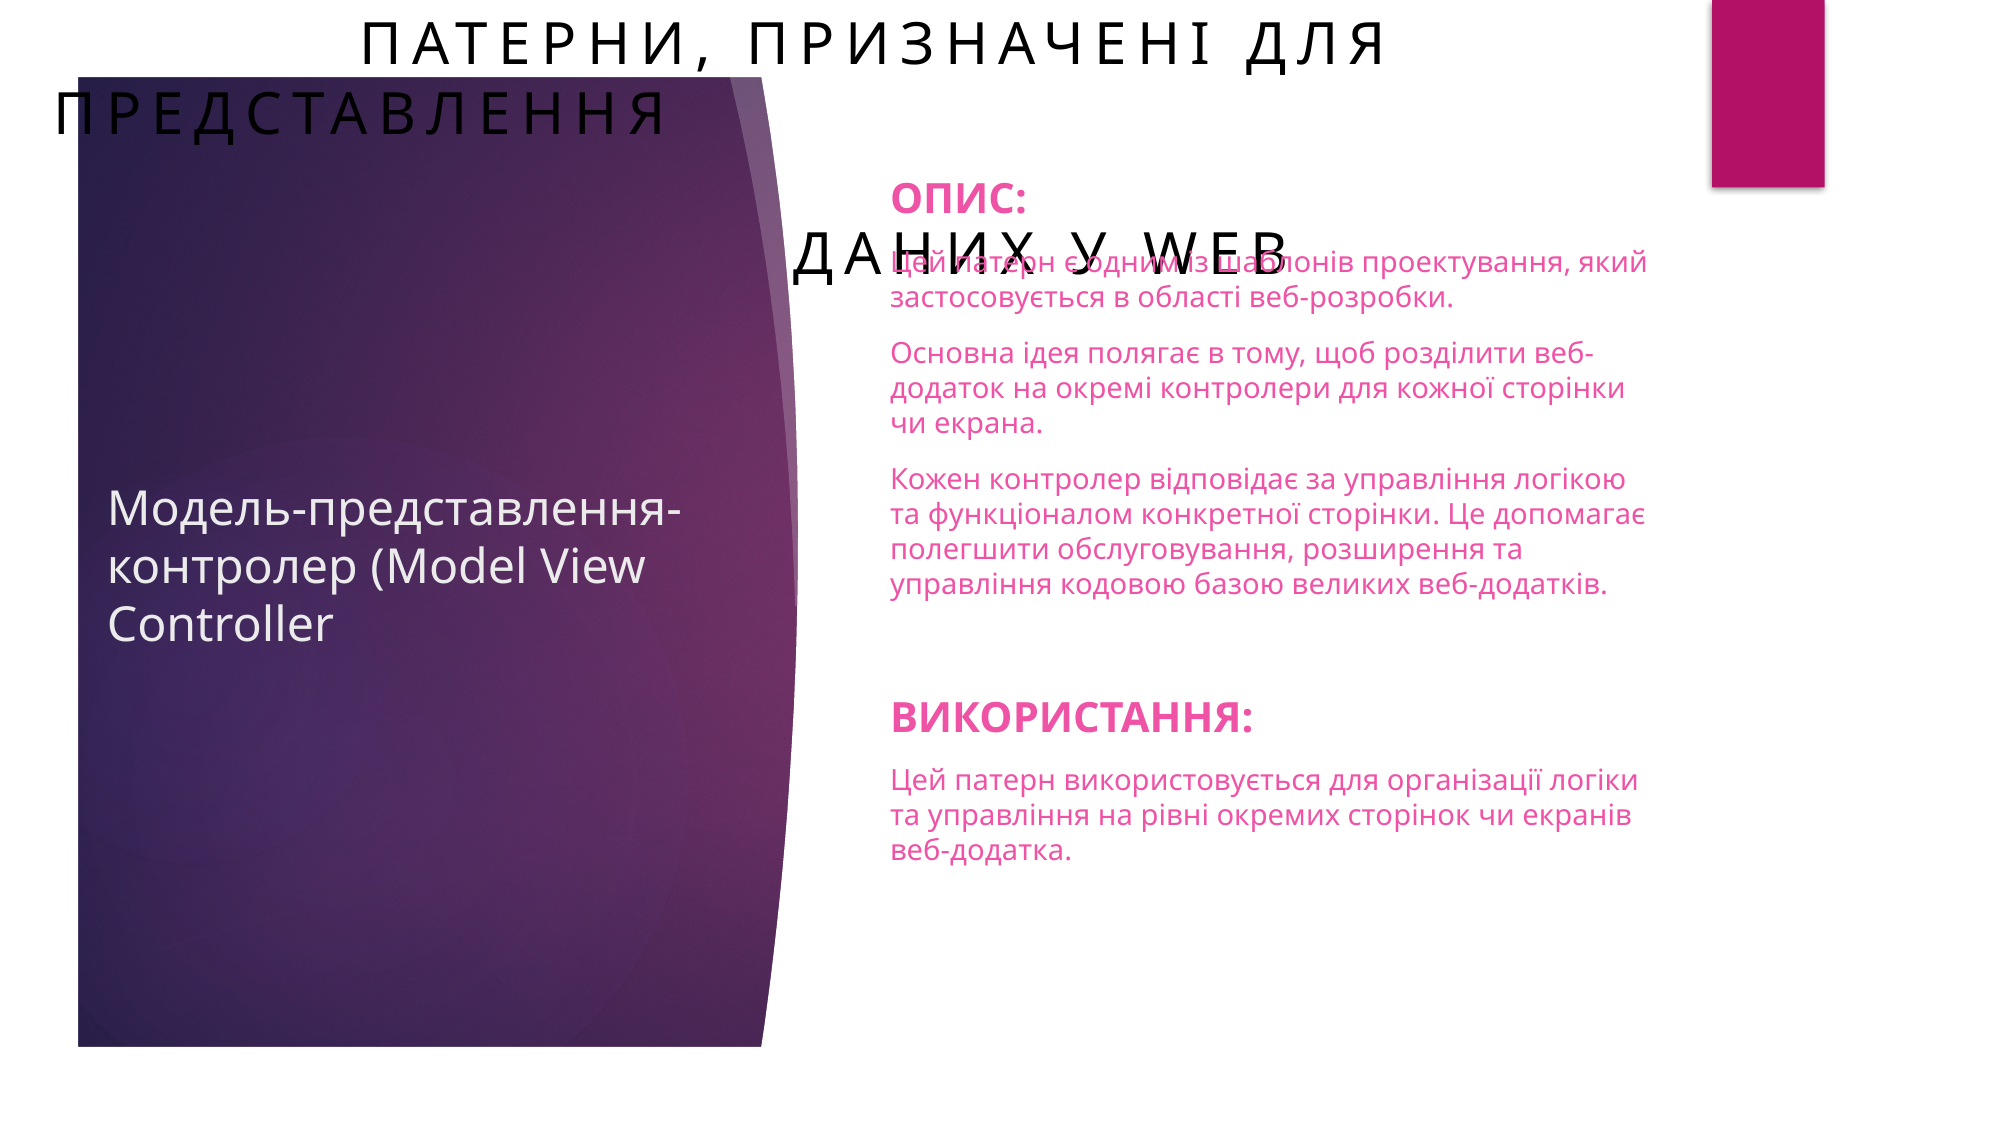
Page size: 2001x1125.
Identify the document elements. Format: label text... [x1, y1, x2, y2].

text_box ПАТЕРНИ, ПРИЗНАЧЕНІ ДЛЯ ПРЕДСТАВЛЕННЯ ДАНИХ У WEB [21, 0, 1736, 294]
title Модель-представлення-контролер (Model View Controller [91, 466, 788, 659]
list ВИКОРИСТАННЯ: Цей патерн використовується для організації логіки та управління на рівні окремих сторінок чи екранів веб-додатка. [874, 682, 1678, 1125]
text_box ОПИС: Цей патерн є одним із шаблонів проектування, який застосовується в області веб-розробки. Основна ідея полягає в тому, щоб розділити веб-додаток на окремі контролери для кожної сторінки чи екрана. Кожен контролер відповідає за управління логікою та функціоналом конкретної сторінки. Це допомагає полегшити обслуговування, розширення та управління кодовою базою великих веб-додатків. [874, 164, 1678, 640]
